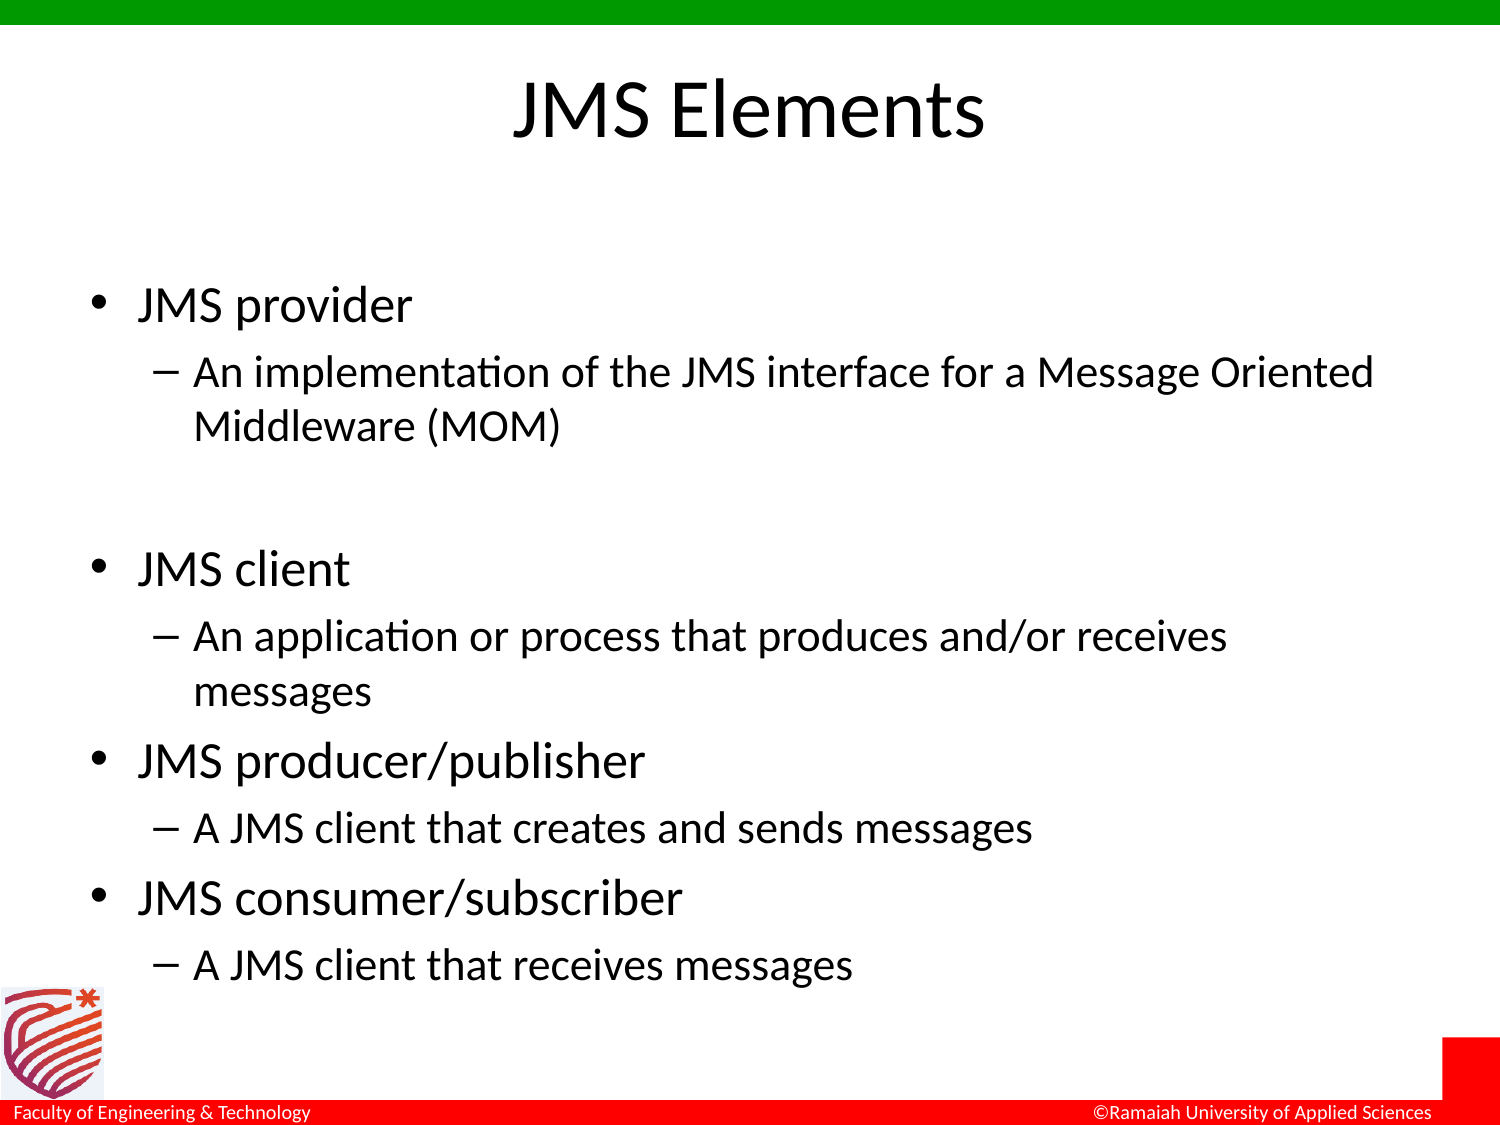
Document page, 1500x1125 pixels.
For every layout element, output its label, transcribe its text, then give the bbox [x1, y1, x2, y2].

list JMS provider An implementation of the JMS interface for a Message Oriented Middleware (MOM) JMS client An application or process that produces and/or receives messages JMS producer/publisher A JMS client that creates and sends messages JMS consumer/subscriber A JMS client that receives messages [75, 262, 1425, 1005]
picture [1, 987, 104, 1100]
title JMS Elements [75, 45, 1425, 233]
